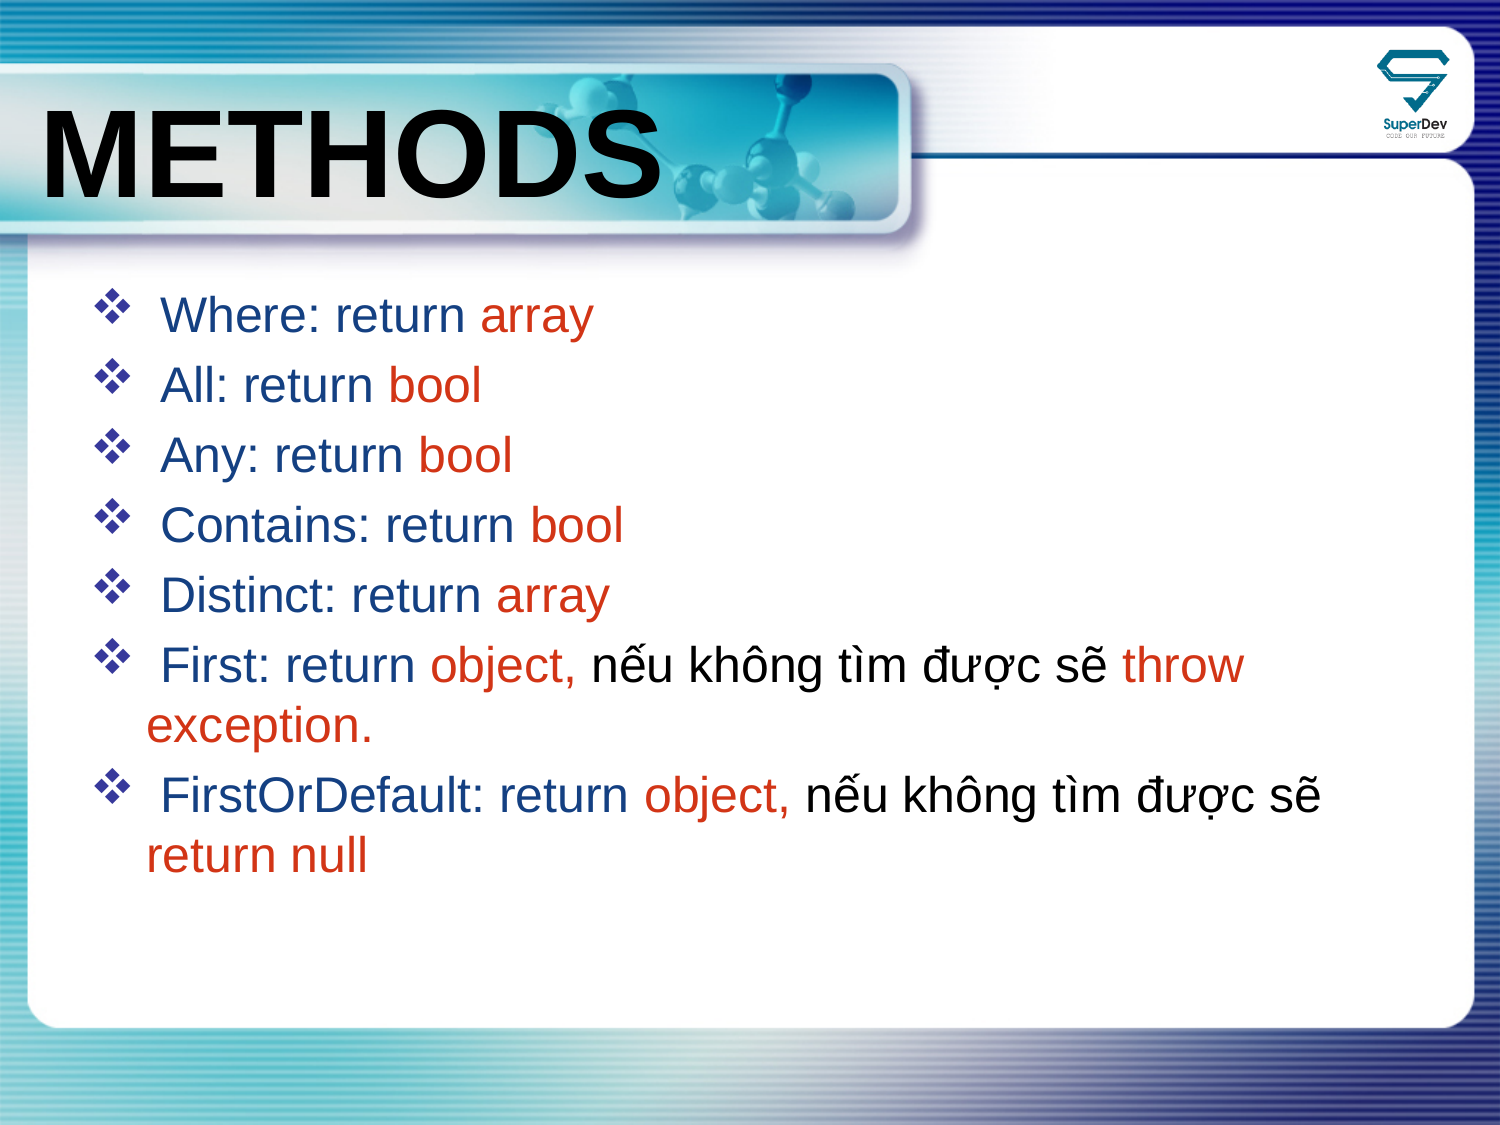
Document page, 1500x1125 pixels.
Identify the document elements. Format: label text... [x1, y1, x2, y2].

picture [0, 0, 1500, 1125]
text_box METHODs [24, 74, 938, 220]
list Where: return array All: return bool Any: return bool Contains: return bool Distinct: return array First: return object, nếu không tìm được sẽ throw exception. FirstOrDefault: return object, nếu không tìm được sẽ return null [75, 275, 1450, 988]
